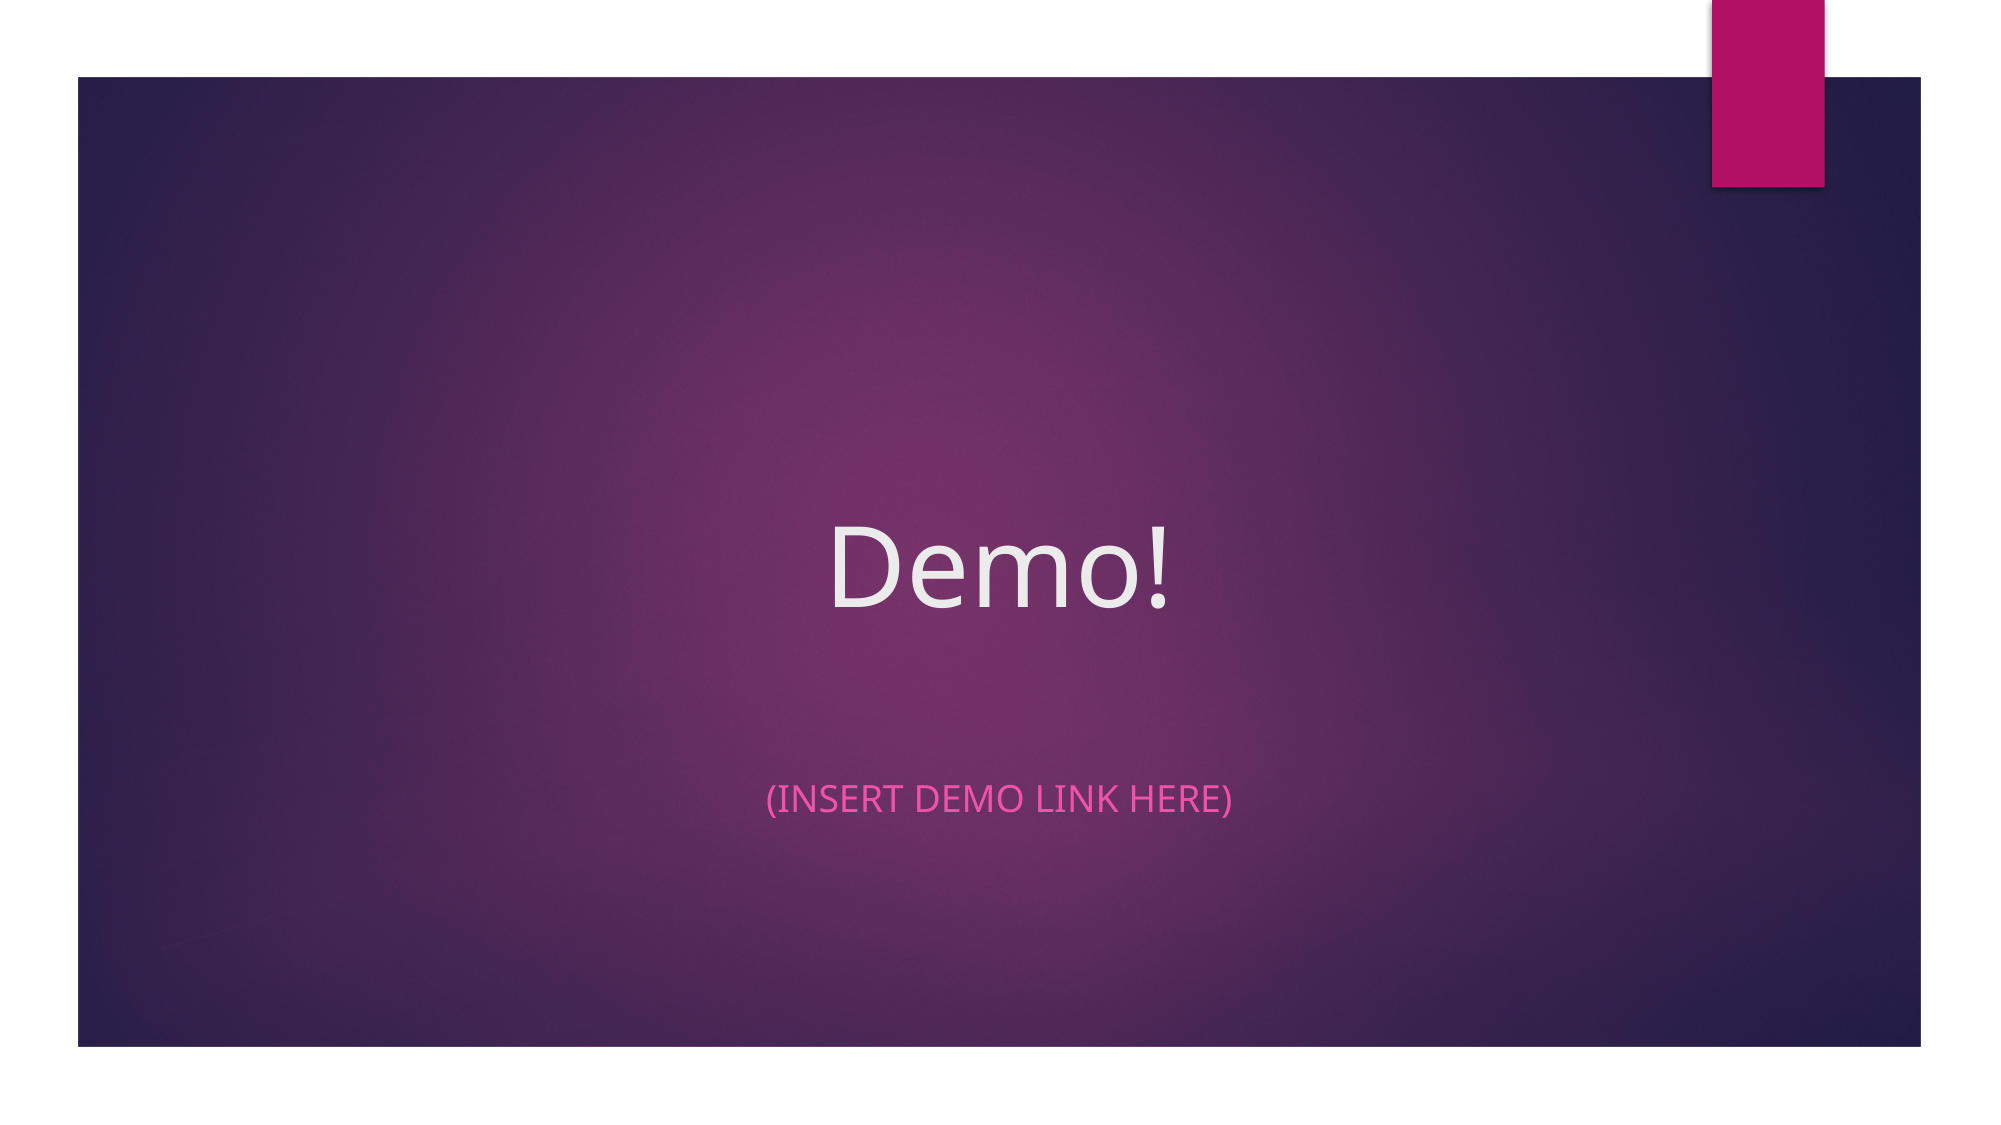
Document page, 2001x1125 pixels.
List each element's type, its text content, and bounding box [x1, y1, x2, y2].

title Demo! [275, 342, 1724, 767]
subtitle (insert Demo Link here) [275, 767, 1724, 909]
